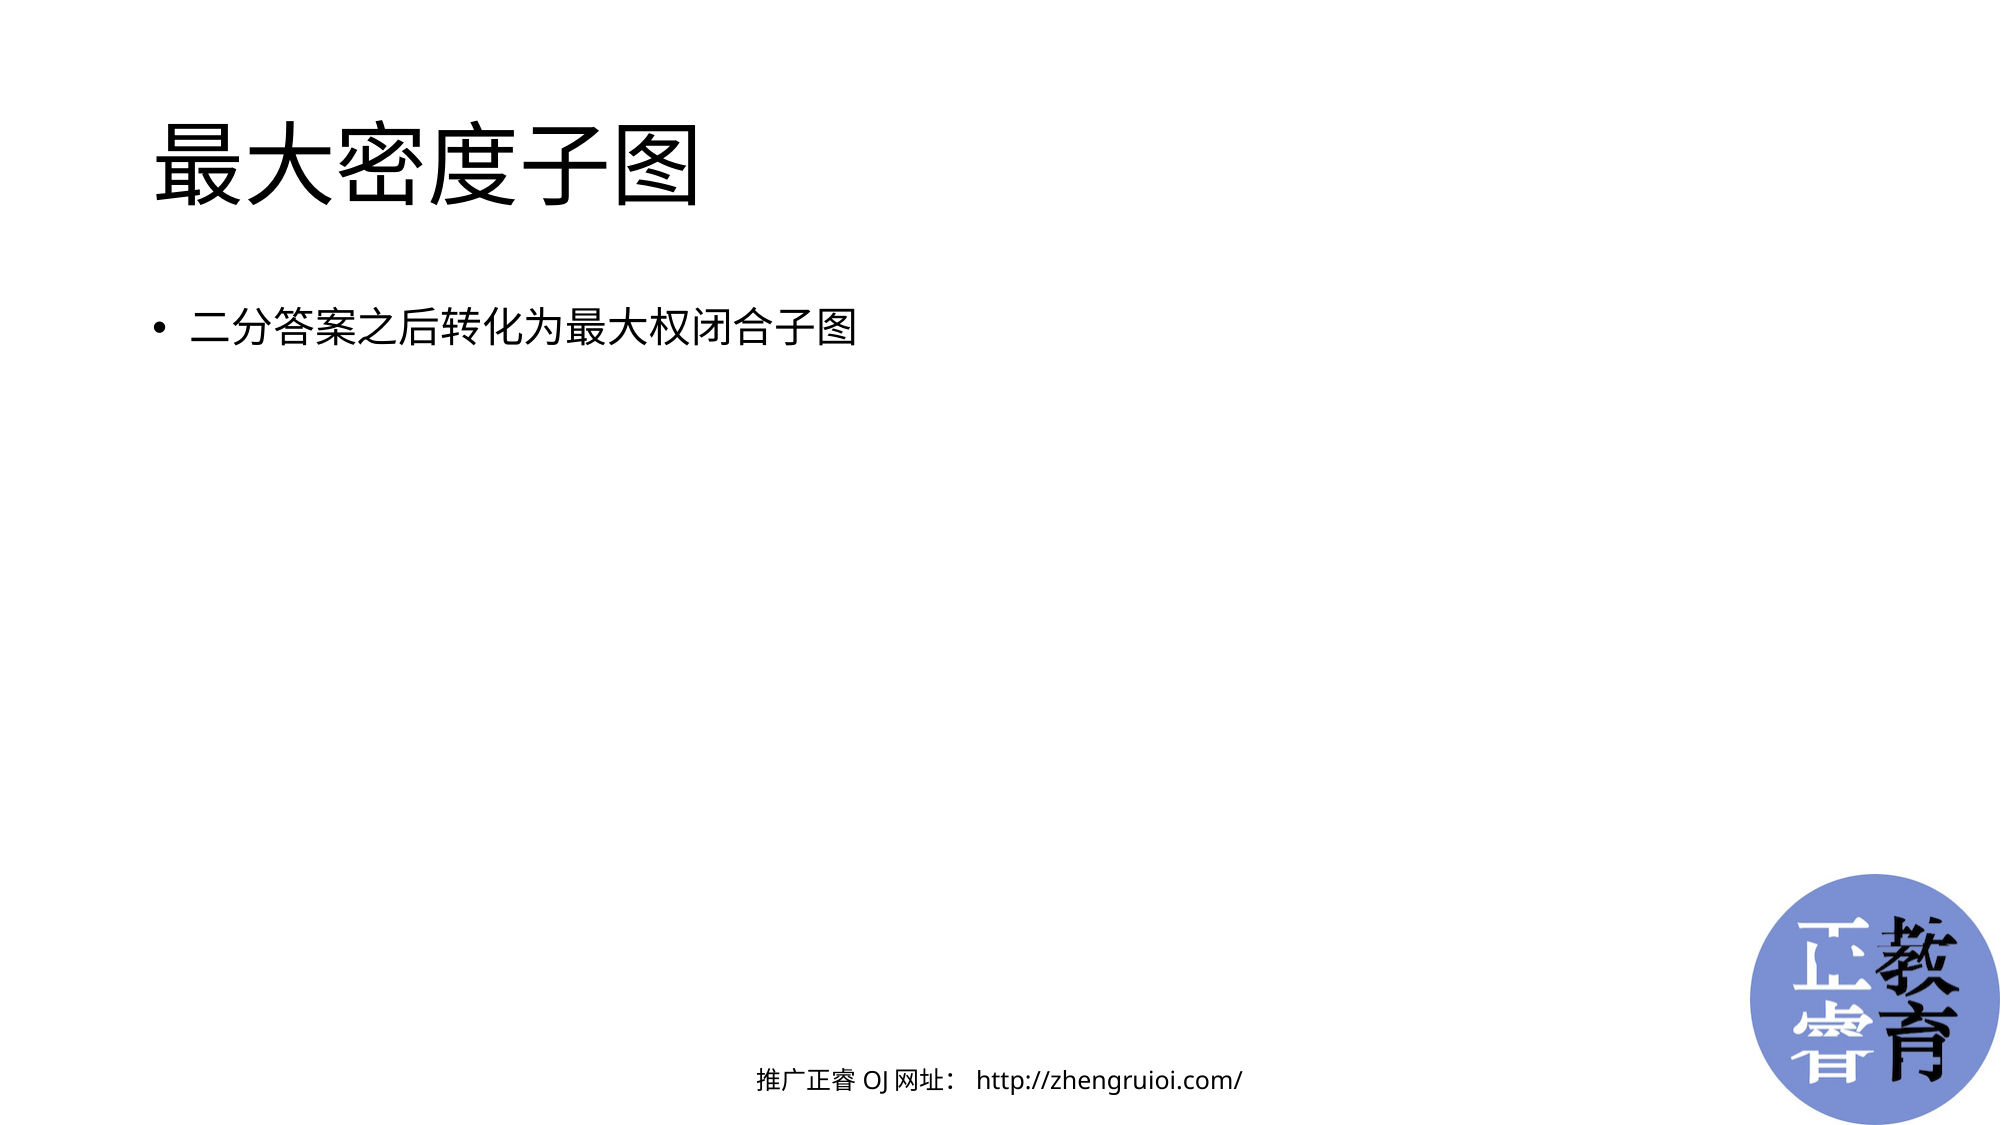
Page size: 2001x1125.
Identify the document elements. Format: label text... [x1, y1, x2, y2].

picture [1750, 874, 2000, 1125]
title 最大密度子图 [137, 59, 1863, 278]
list 二分答案之后转化为最大权闭合子图 [137, 299, 1863, 1014]
